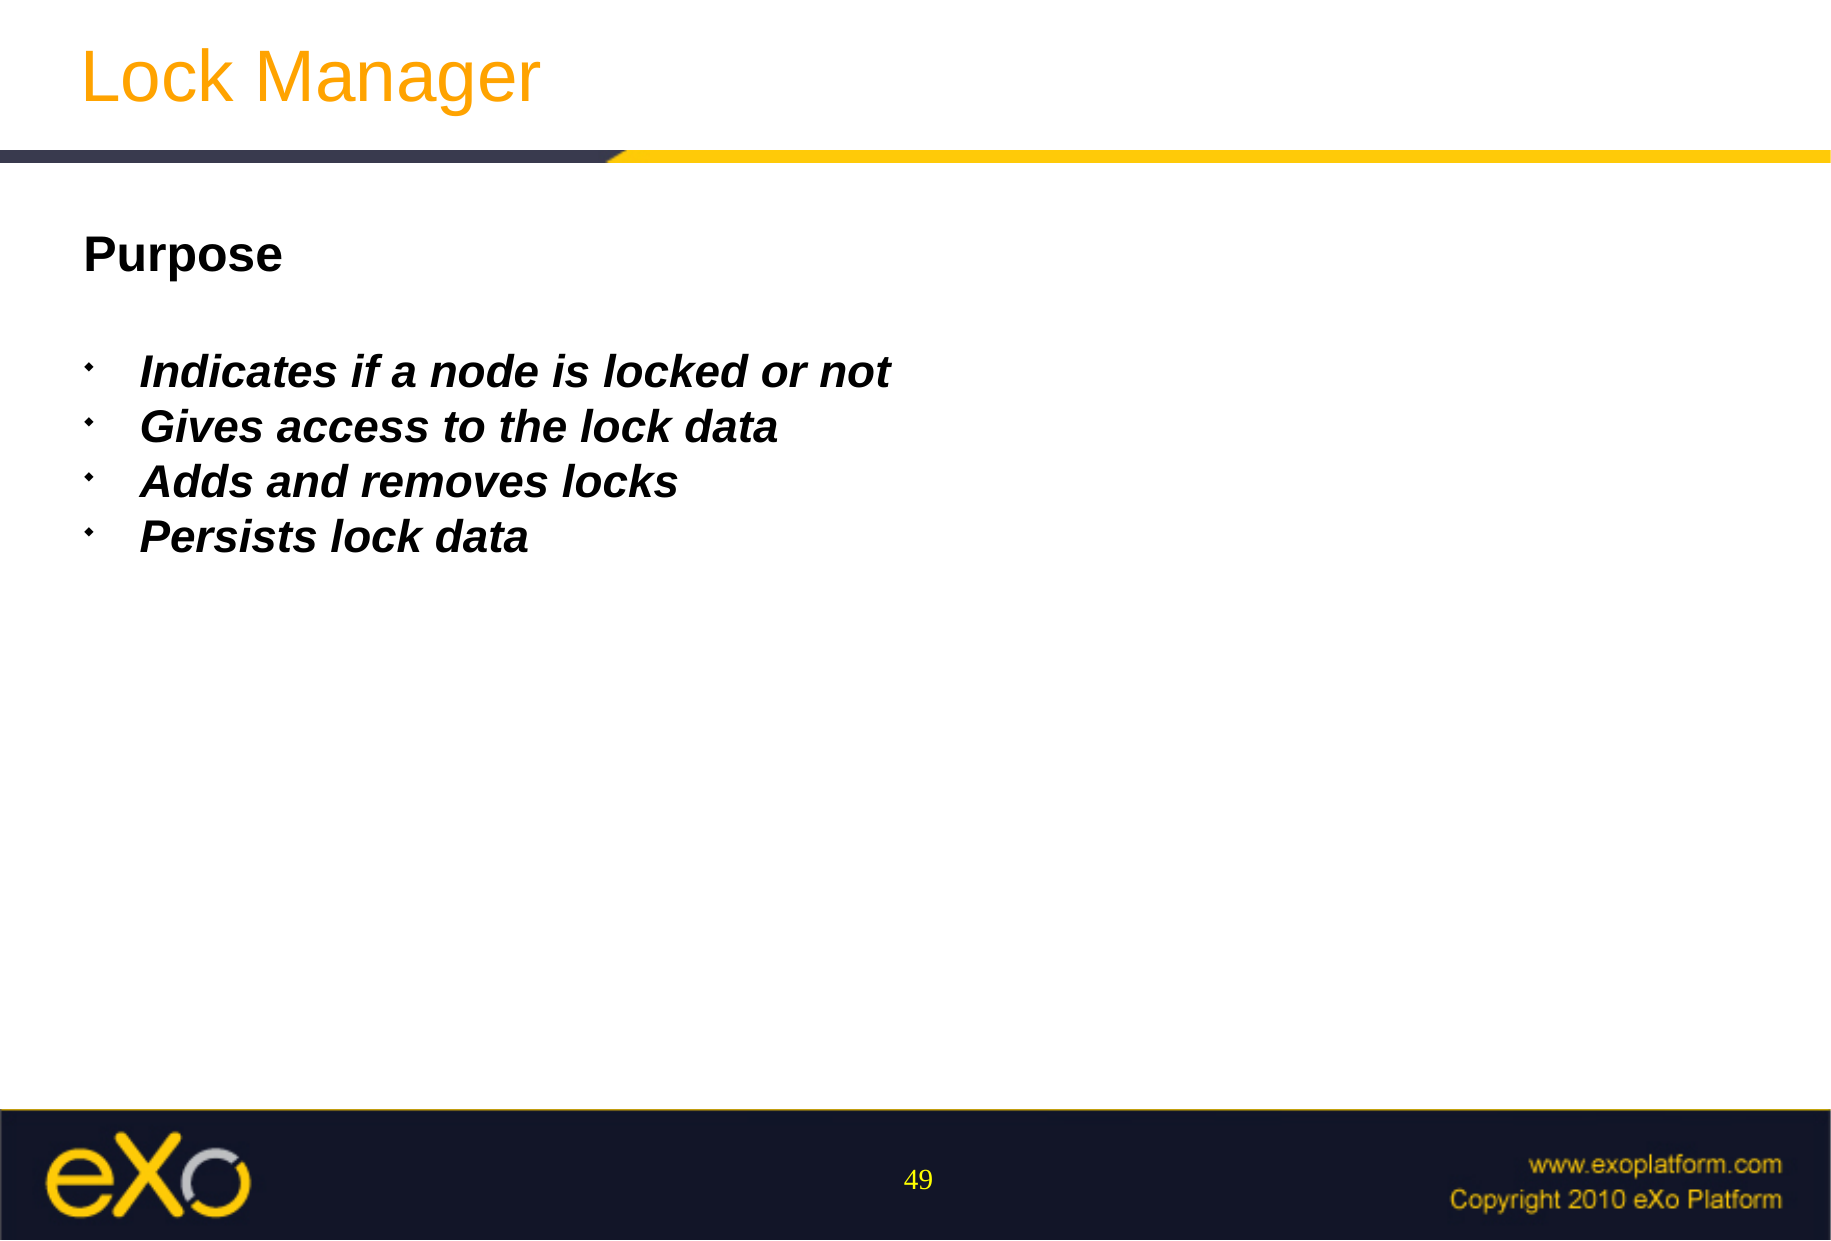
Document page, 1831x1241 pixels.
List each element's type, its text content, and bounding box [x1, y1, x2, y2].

text_box Purpose Indicates if a node is locked or not Gives access to the lock data Adds and removes locks Persists lock data [83, 221, 1806, 1057]
text_box Lock Manager [80, 41, 1751, 117]
picture [0, 150, 1831, 163]
picture [0, 1109, 1831, 1240]
